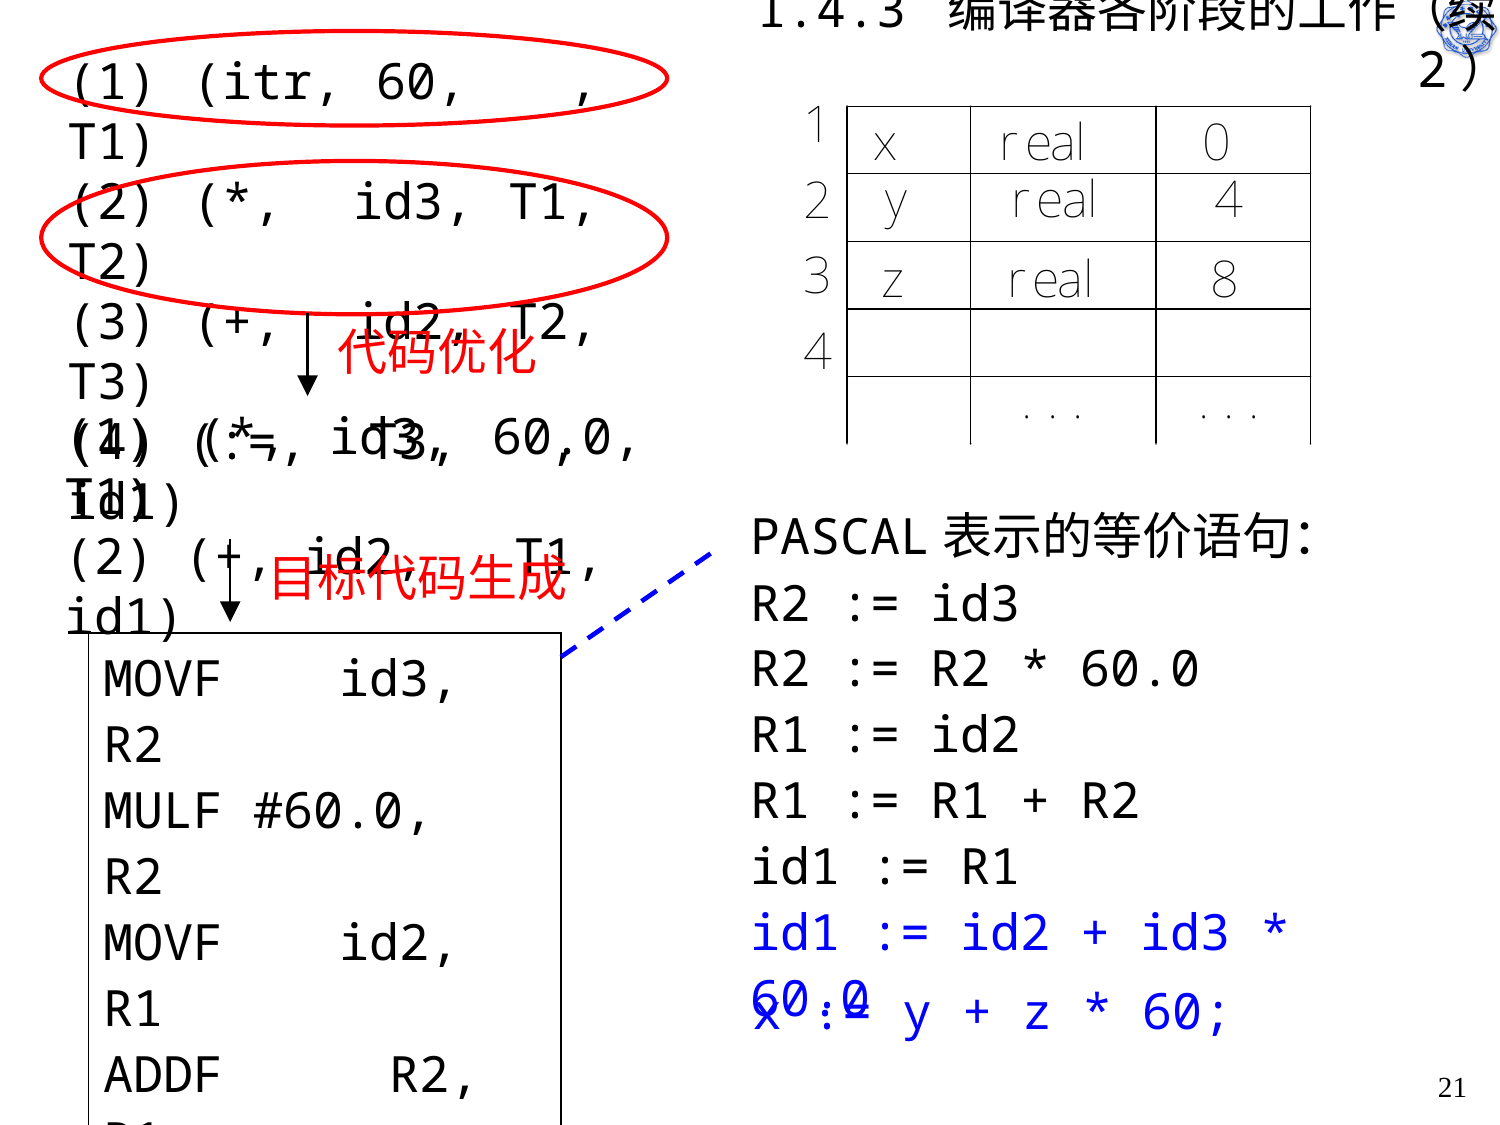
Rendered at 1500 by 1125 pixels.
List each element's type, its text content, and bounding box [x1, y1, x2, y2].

title 1.4.3 编译器各阶段的工作（续2） [675, 0, 1500, 75]
text_box x := y + z * 60; [738, 965, 1282, 1047]
text_box MOVF id3, R2 MULF #60.0, R2 MOVF id2, R1 ADDF R2, R1 MOVF R1, id1 [88, 633, 561, 1125]
text_box 代码优化 [309, 312, 568, 388]
text_box [41, 30, 668, 126]
text_box (1) (*, id3, 60.0, T1) (2) (+, id2, T1, id1) [50, 397, 700, 652]
slide_number 21 [1169, 1060, 1483, 1106]
picture [797, 82, 1318, 451]
text_box [41, 160, 668, 314]
text_box (1) (itr, 60, , T1) (2) (*, id3, T1, T2) (3) (+, id2, T2, T3) (4) (:=, T3, , id1) [53, 42, 704, 538]
text_box 目标代码生成 [231, 538, 605, 614]
text_box PASCAL表示的等价语句： R2 := id3 R2 := R2 * 60.0 R1 := id2 R1 := R1 + R2 id1 := R1 id1 := id2 + id3 * 60.0 [735, 491, 1400, 1035]
